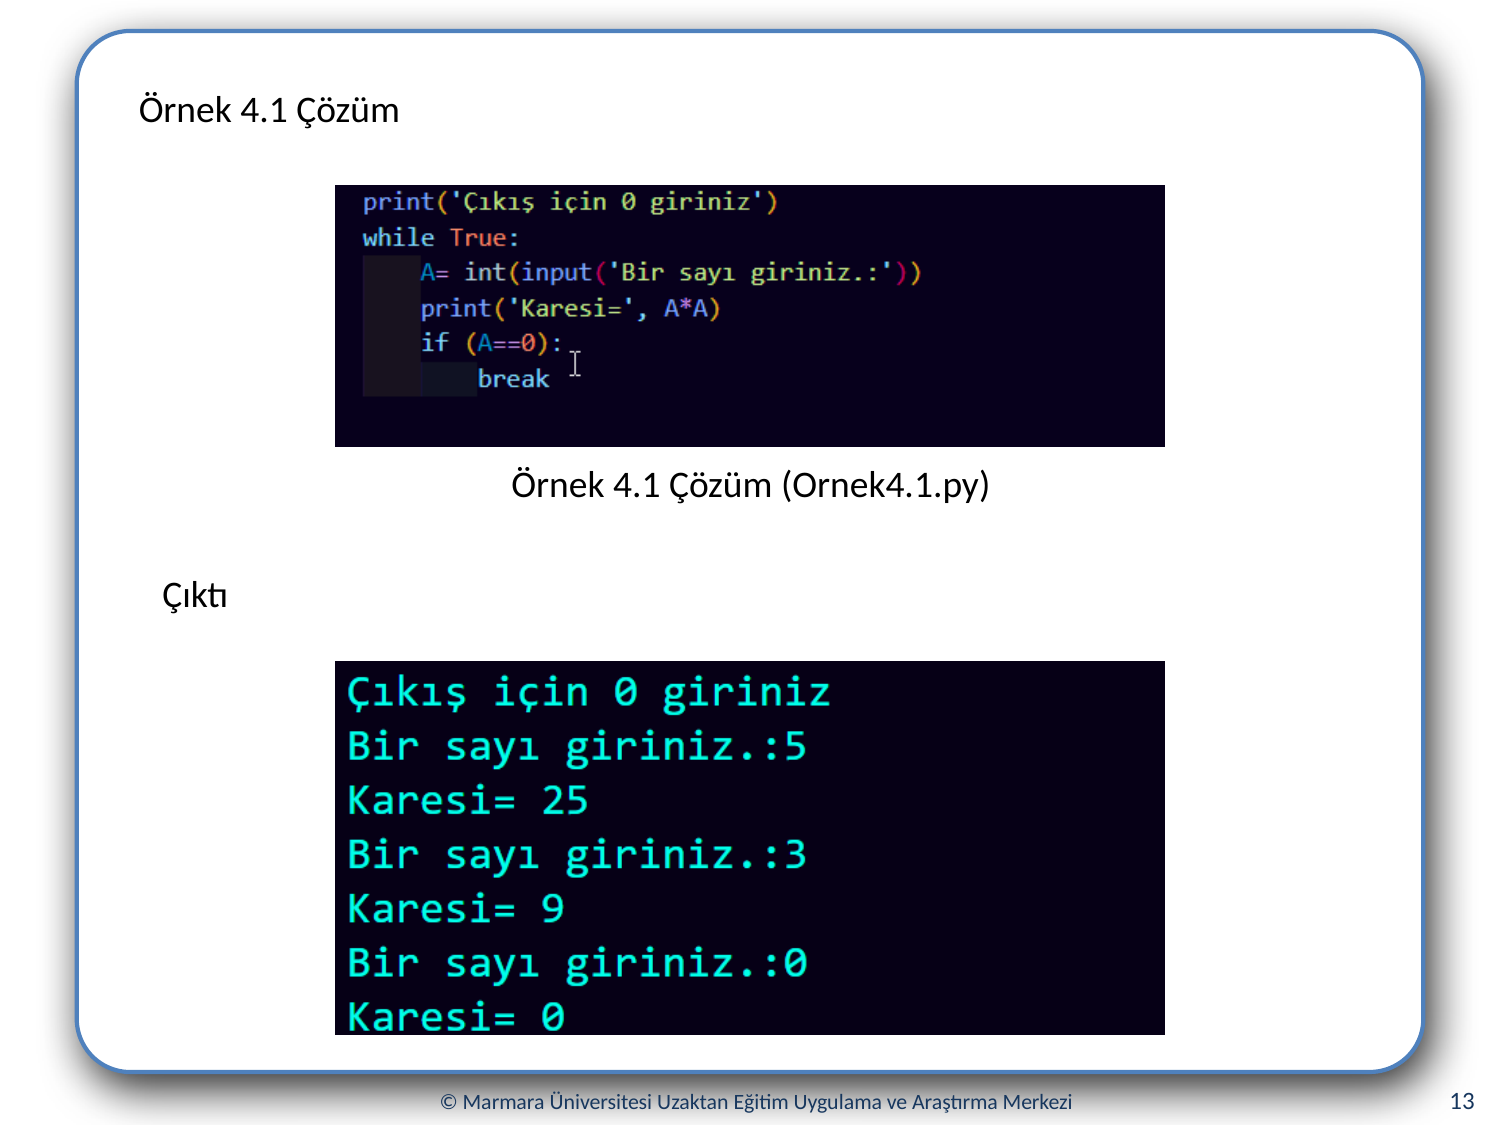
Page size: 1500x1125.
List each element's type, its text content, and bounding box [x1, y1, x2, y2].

text_box Çıktı [147, 562, 432, 623]
text_box Örnek 4.1 Çözüm [123, 78, 739, 138]
slide_number 13 [1139, 1069, 1490, 1125]
text_box Örnek 4.1 Çözüm (Ornek4.1.py) [496, 457, 1017, 512]
footer © Marmara Üniversitesi Uzaktan Eğitim Uygulama ve Araştırma Merkezi [312, 1070, 1139, 1125]
text_box [74, 28, 1426, 1075]
picture [335, 185, 1165, 448]
picture [335, 661, 1165, 1036]
